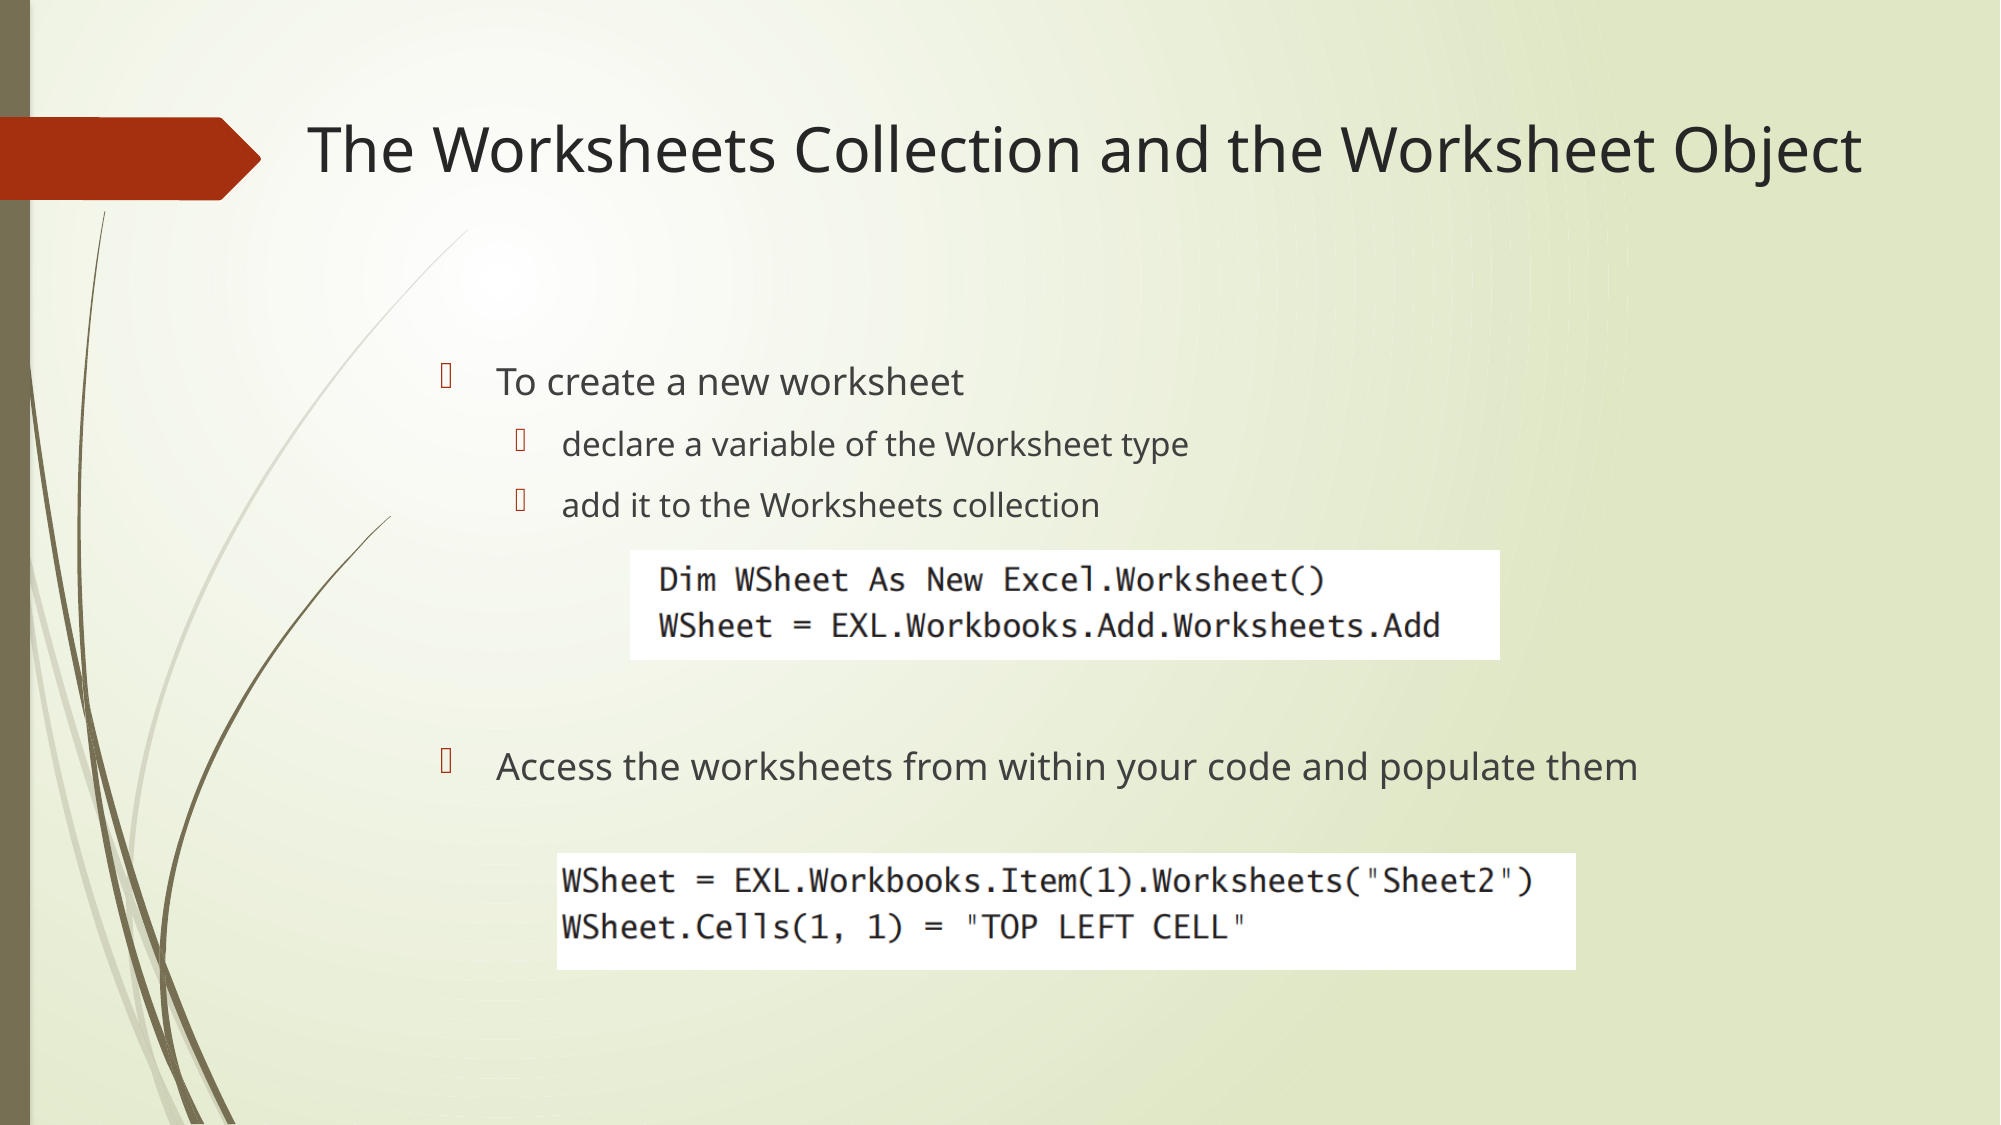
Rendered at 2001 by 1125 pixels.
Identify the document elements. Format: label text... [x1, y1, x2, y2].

list To create a new worksheet declare a variable of the Worksheet type add it to the Worksheets collection Access the worksheets from within your code and populate them [424, 350, 1888, 970]
picture [557, 853, 1576, 970]
title The Worksheets Collection and the Worksheet Object [292, 102, 1985, 313]
picture [630, 550, 1500, 660]
